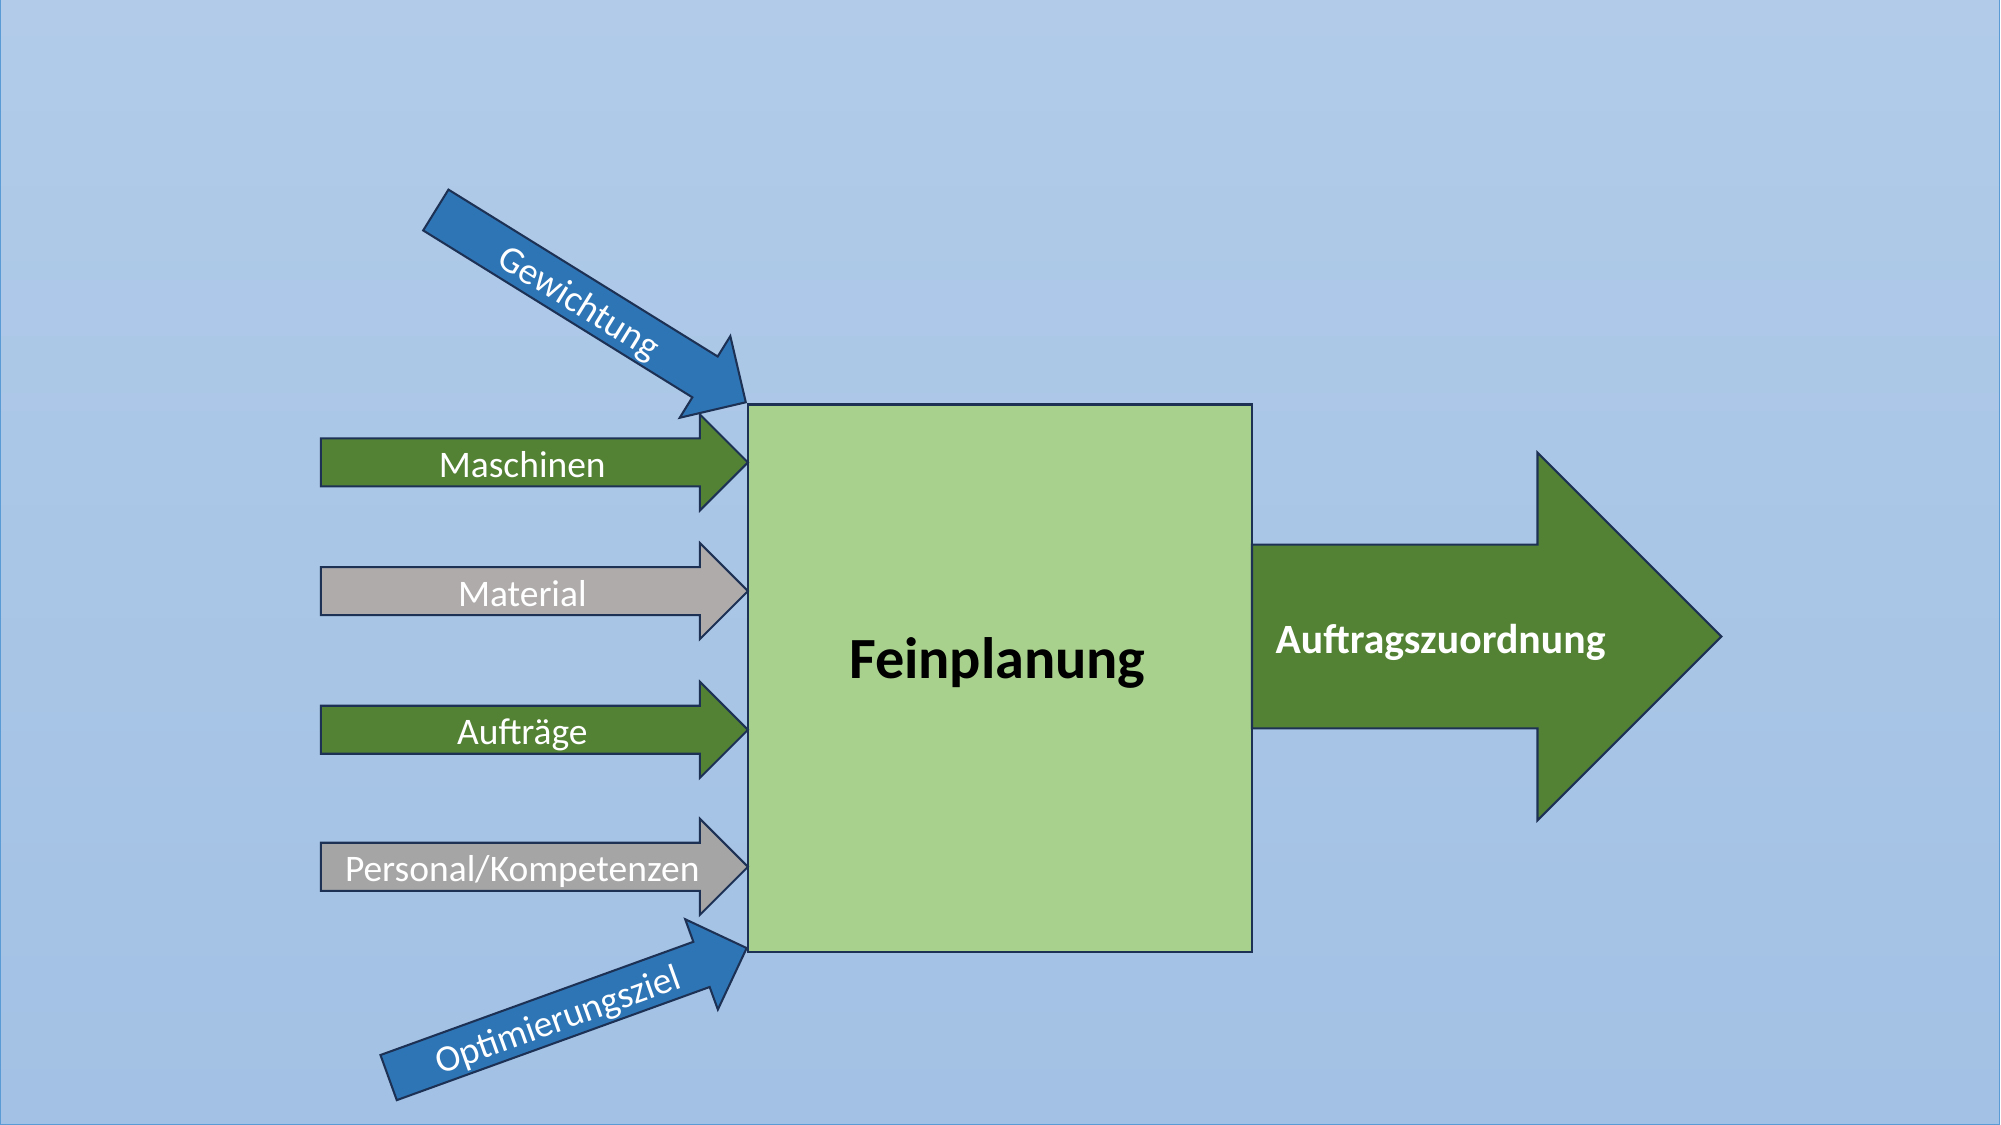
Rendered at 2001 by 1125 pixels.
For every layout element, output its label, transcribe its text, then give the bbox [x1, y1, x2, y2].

text_box [0, 0, 2000, 1125]
text_box Gewichtung [421, 188, 748, 420]
text_box Aufträge [319, 679, 750, 781]
text_box [747, 403, 1253, 953]
text_box Personal/Kompetenzen [319, 816, 750, 918]
text_box Material [319, 540, 750, 642]
text_box Auftragszuordnung [1250, 450, 1723, 823]
text_box Maschinen [319, 414, 750, 513]
text_box Optimierungsziel [379, 917, 749, 1102]
text_box Feinplanung [834, 613, 1166, 698]
